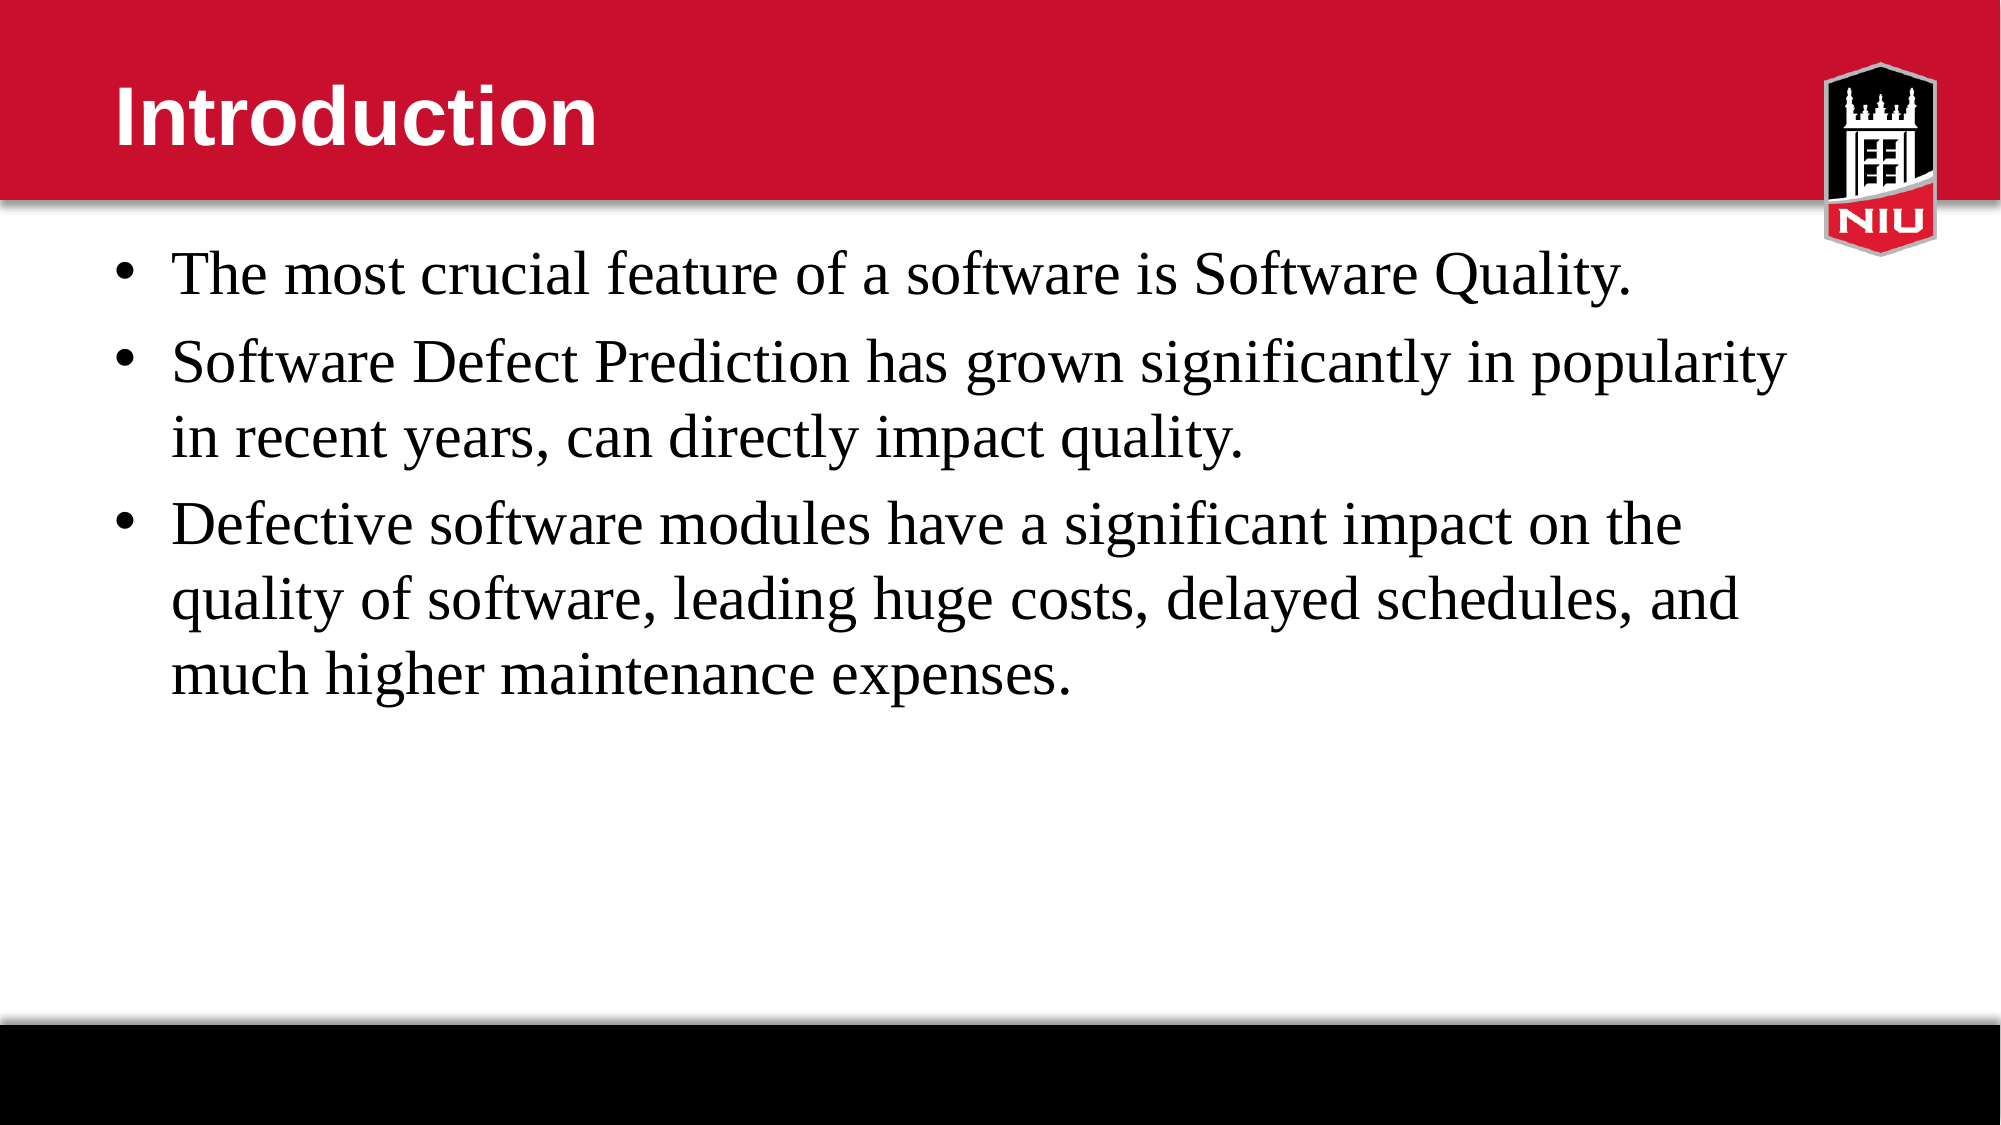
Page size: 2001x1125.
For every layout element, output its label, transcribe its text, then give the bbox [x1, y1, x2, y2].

picture [1824, 62, 1937, 257]
list The most crucial feature of a software is Software Quality. Software Defect Prediction has grown significantly in popularity in recent years, can directly impact quality. Defective software modules have a significant impact on the quality of software, leading huge costs, delayed schedules, and much higher maintenance expenses. [99, 224, 1817, 988]
title Introduction [99, 24, 1750, 200]
